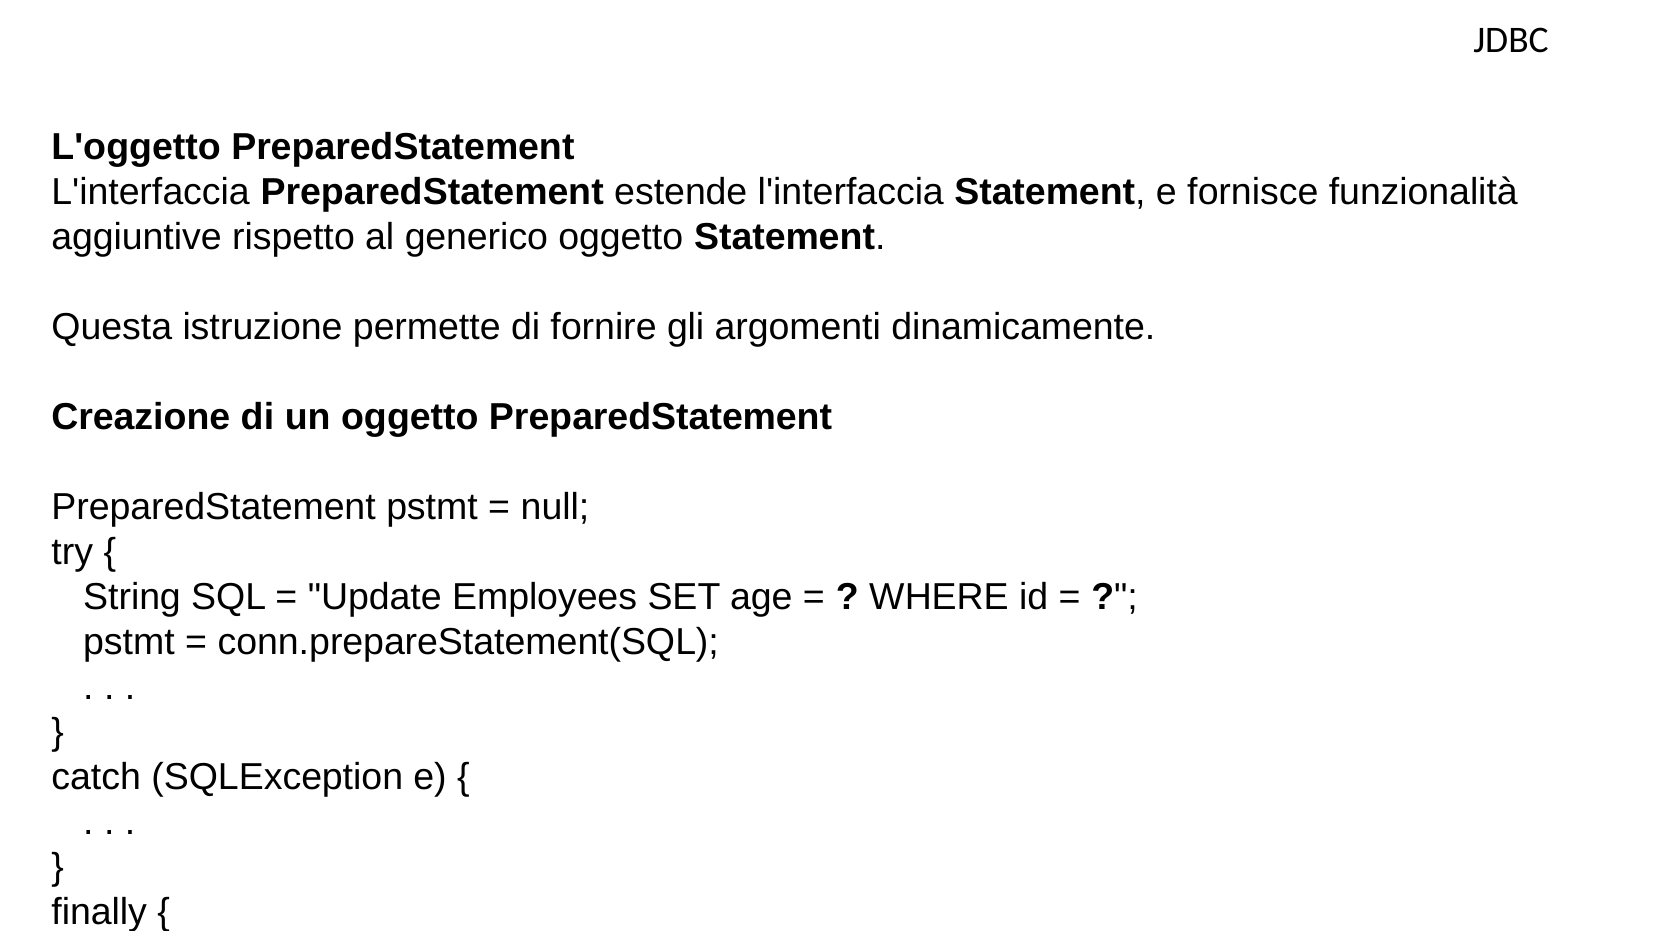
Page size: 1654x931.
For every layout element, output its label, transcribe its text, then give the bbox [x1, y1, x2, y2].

text_box L'oggetto PreparedStatement L'interfaccia PreparedStatement estende l'interfaccia Statement, e fornisce funzionalità aggiuntive rispetto al generico oggetto Statement. Questa istruzione permette di fornire gli argomenti dinamicamente. Creazione di un oggetto PreparedStatement PreparedStatement pstmt = null; try { String SQL = "Update Employees SET age = ? WHERE id = ?"; pstmt = conn.prepareStatement(SQL); . . . } catch (SQLException e) { . . . } finally { . . . } [36, 114, 1633, 821]
text_box JDBC [1458, 8, 1559, 58]
